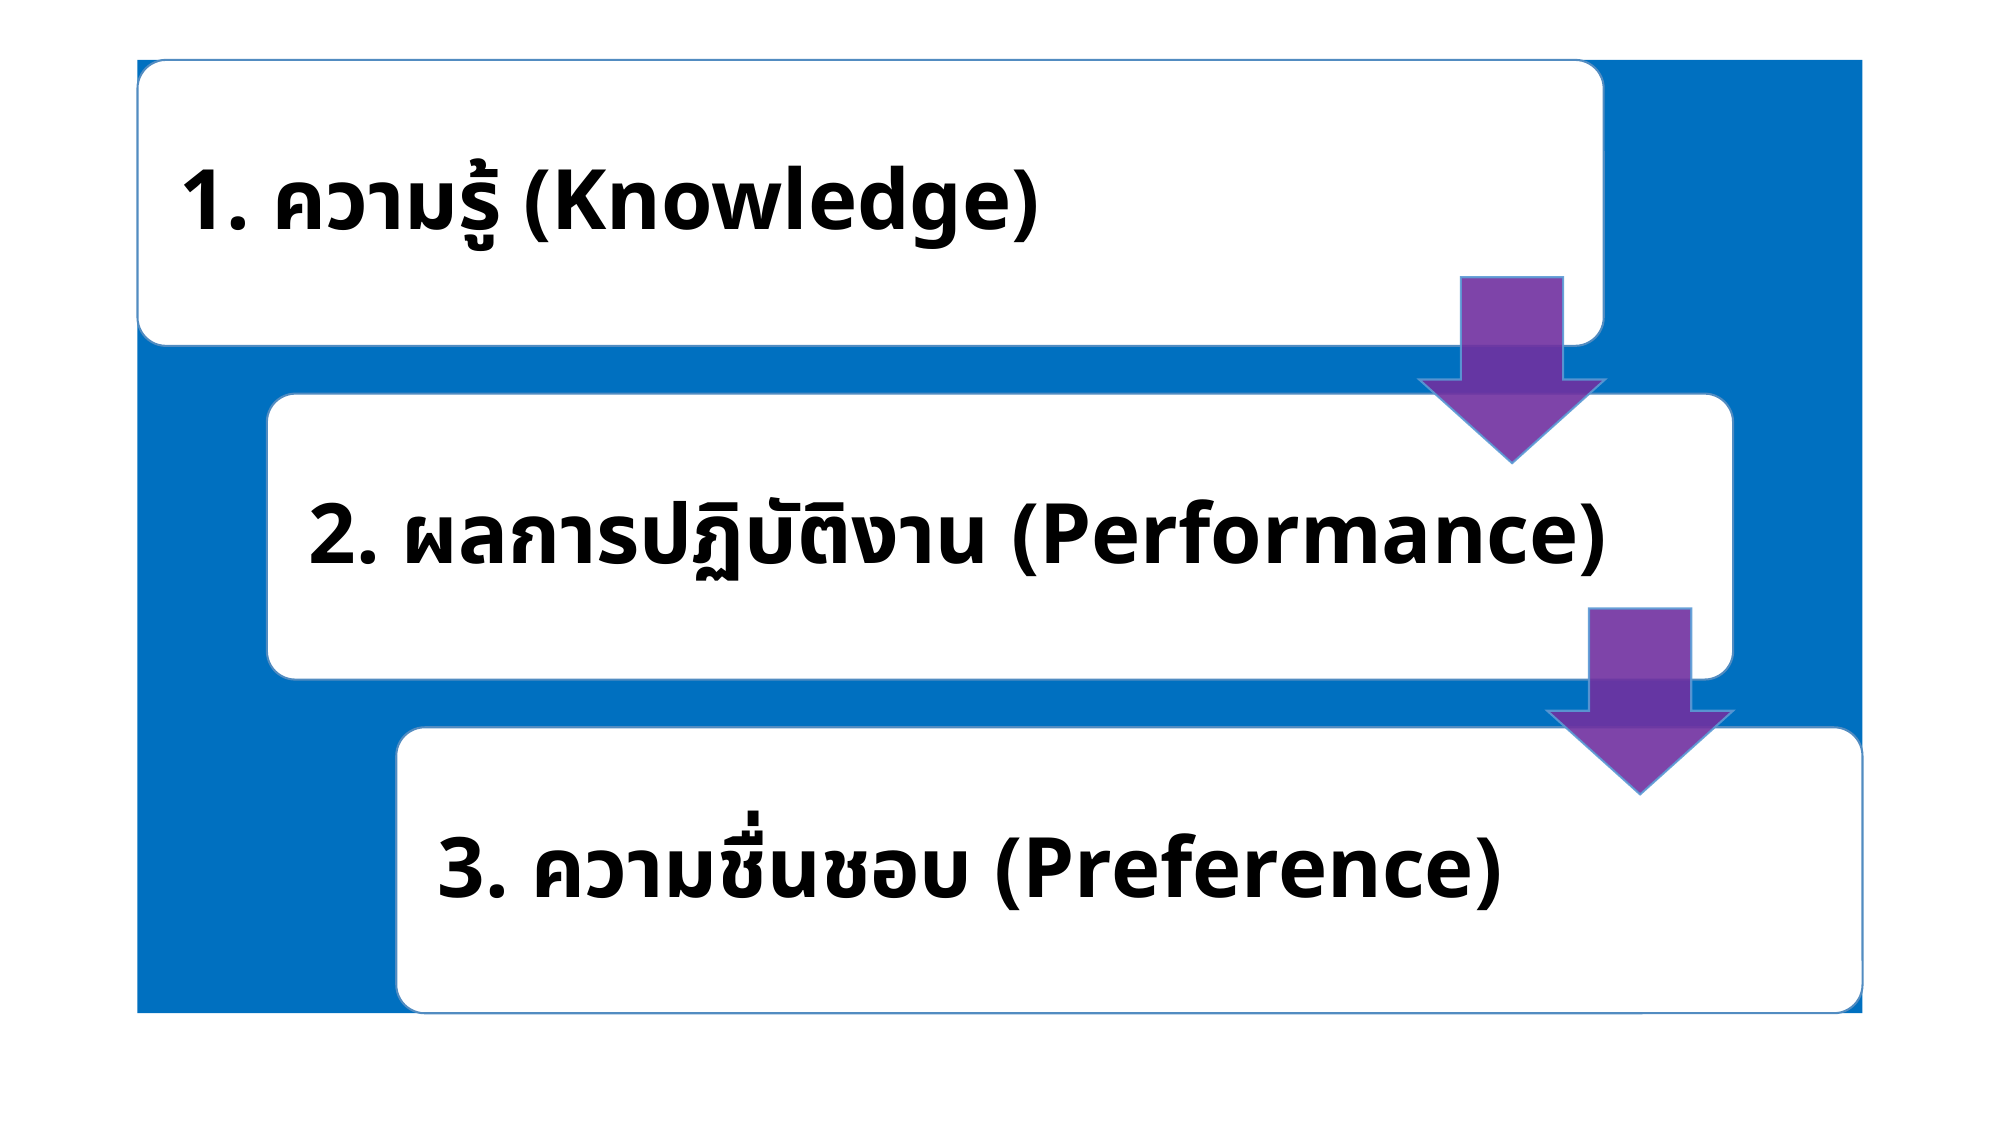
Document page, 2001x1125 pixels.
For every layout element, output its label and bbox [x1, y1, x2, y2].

list [137, 59, 1863, 1014]
